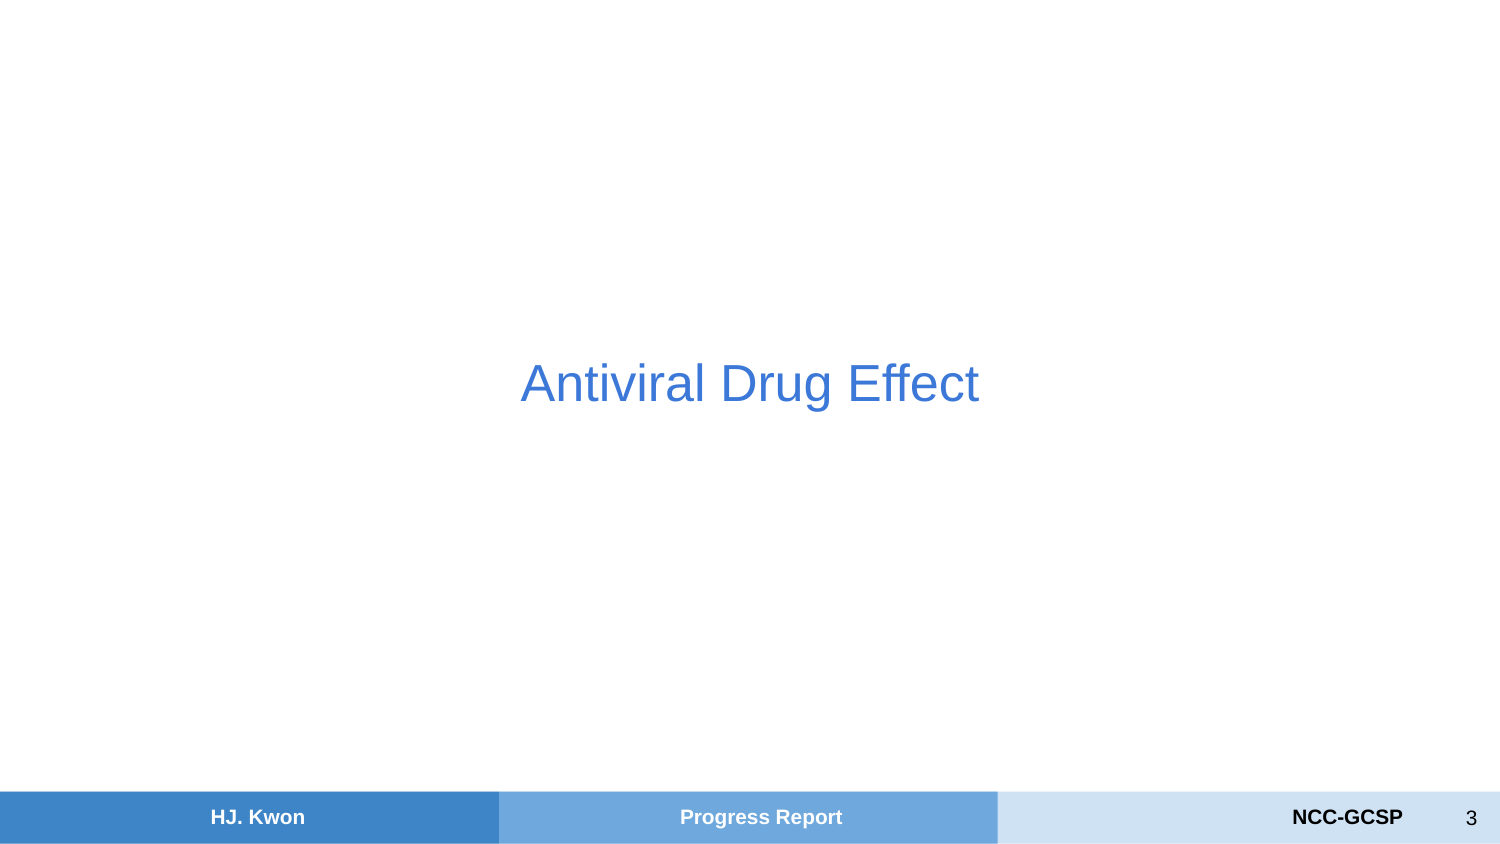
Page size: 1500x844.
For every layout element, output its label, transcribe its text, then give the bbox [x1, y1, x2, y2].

text_box Progress Report [665, 790, 860, 842]
text_box [998, 791, 1402, 844]
text_box Antiviral Drug Effect [491, 333, 1009, 427]
text_box [0, 791, 499, 844]
slide_number ‹#› [1402, 784, 1493, 844]
text_box NCC-GCSP [1277, 790, 1428, 842]
text_box HJ. Kwon [195, 790, 390, 842]
text_box [499, 791, 998, 844]
text_box [1493, 791, 1500, 844]
